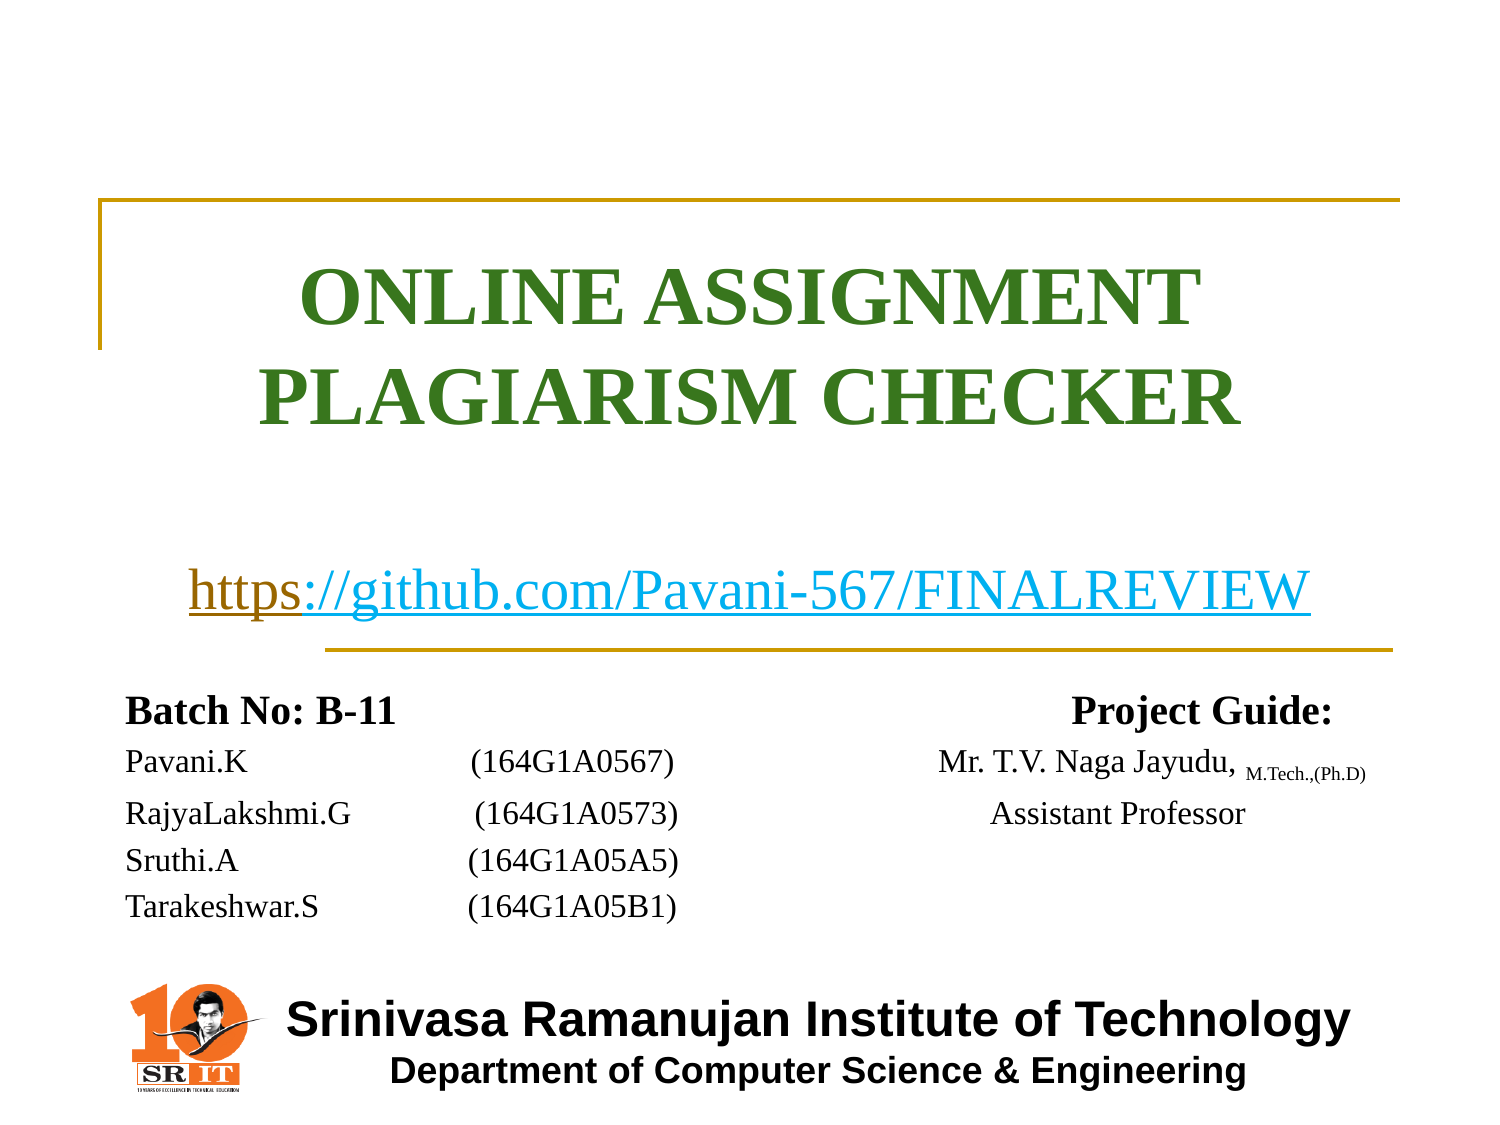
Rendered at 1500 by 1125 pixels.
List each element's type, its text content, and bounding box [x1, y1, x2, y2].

text_box Srinivasa Ramanujan Institute of Technology Department of Computer Science & Engineering [237, 978, 1400, 1125]
title ONLINE ASSIGNMENT PLAGIARISM CHECKER https://github.com/Pavani-567/FINALREVIEW [124, 233, 1376, 646]
subtitle Batch No: B-11 Project Guide: Pavani.K (164G1A0567) Mr. T.V. Naga Jayudu, M.Tech.,(Ph.D) RajyaLakshmi.G (164G1A0573) Assistant Professor Sruthi.A (164G1A05A5) Tarakeshwar.S (164G1A05B1) [110, 675, 1440, 950]
picture [112, 972, 270, 1107]
